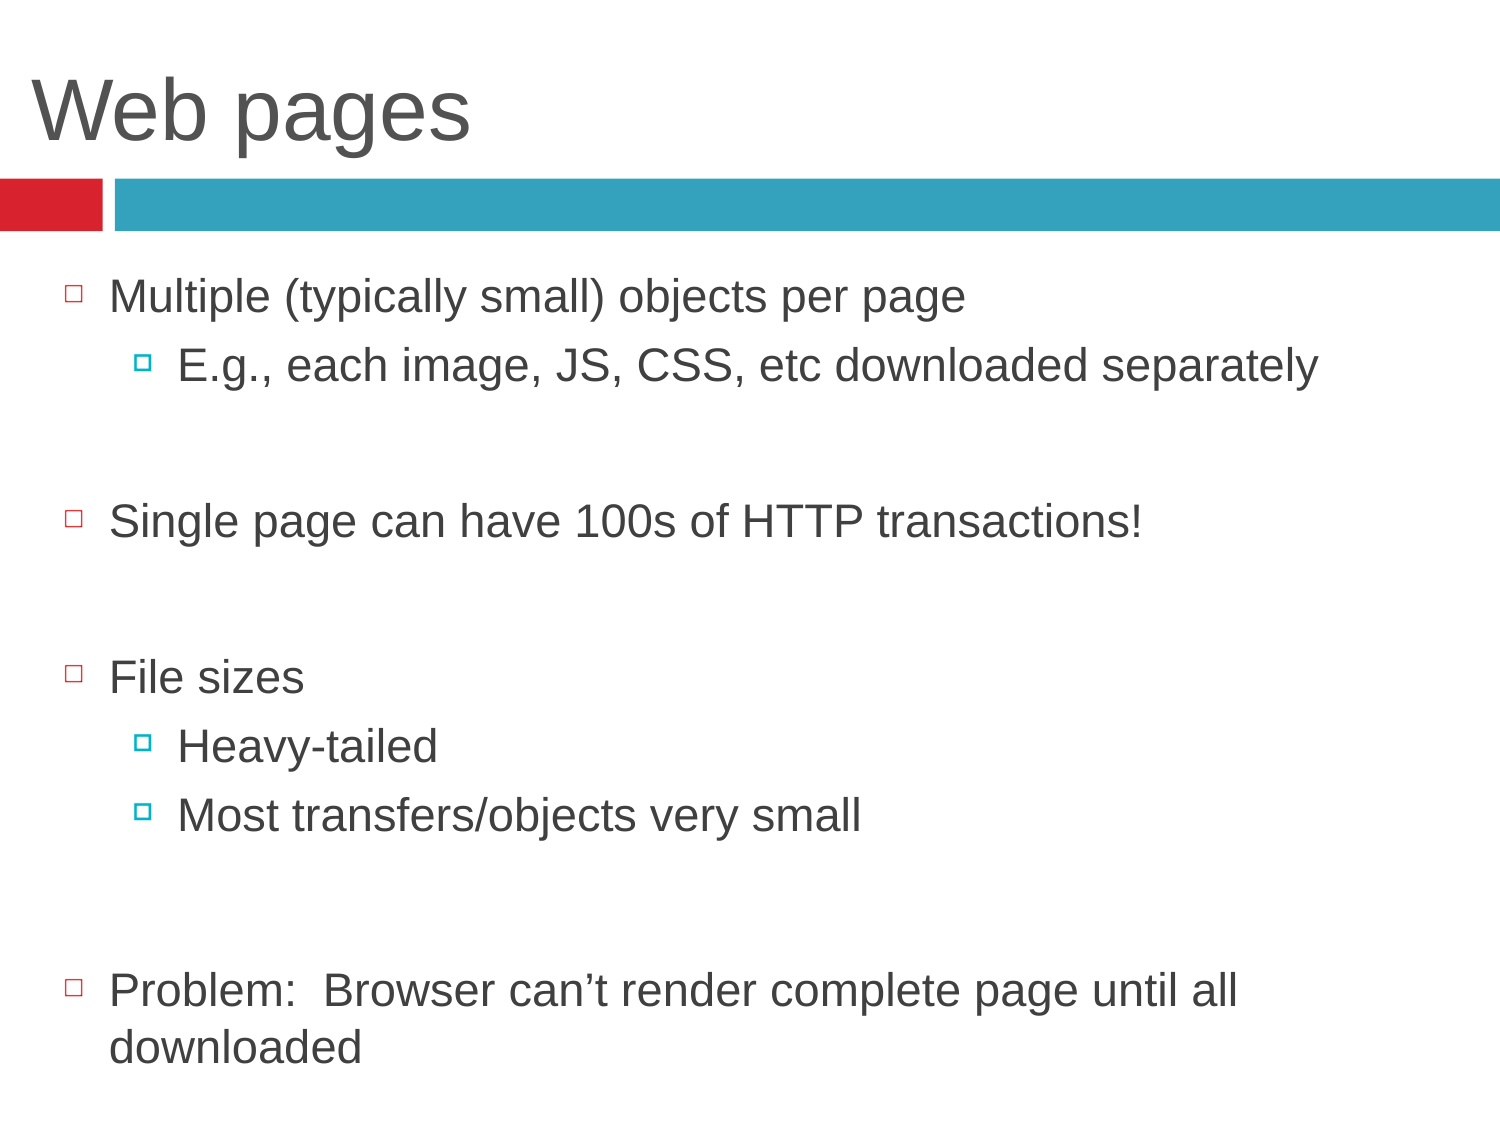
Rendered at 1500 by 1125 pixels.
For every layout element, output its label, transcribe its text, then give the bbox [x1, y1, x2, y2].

picture [62, 662, 86, 686]
picture [62, 507, 86, 531]
picture [131, 800, 155, 824]
picture [131, 731, 155, 755]
picture [62, 976, 86, 1000]
slide_number [15, 175, 75, 239]
picture [131, 351, 155, 375]
picture [62, 282, 86, 306]
title Web pages [24, 9, 1476, 202]
list Multiple (typically small) objects per page E.g., each image, JS, CSS, etc downloaded separately Single page can have 100s of HTTP transactions! File sizes Heavy-tailed Most transfers/objects very small Problem: Browser can’t render complete page until all downloaded [56, 259, 1444, 1068]
